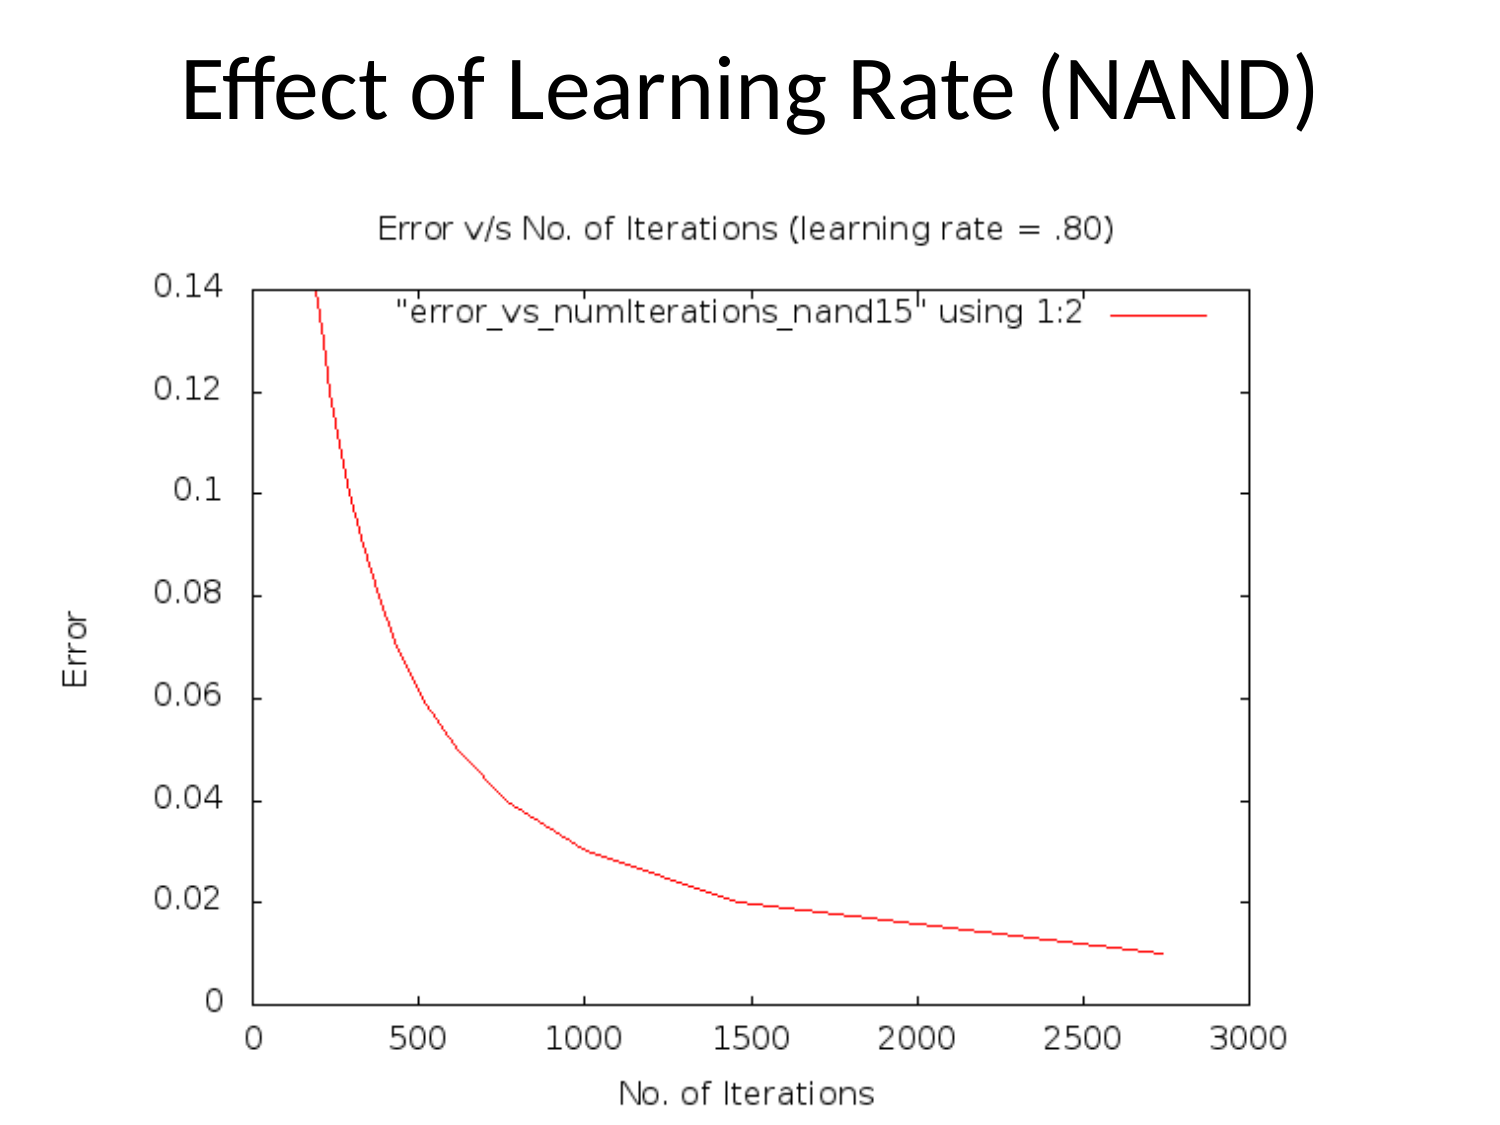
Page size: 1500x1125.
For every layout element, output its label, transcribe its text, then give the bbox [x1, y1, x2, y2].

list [52, 177, 1317, 1125]
title Effect of Learning Rate (NAND) [2, 4, 1500, 161]
